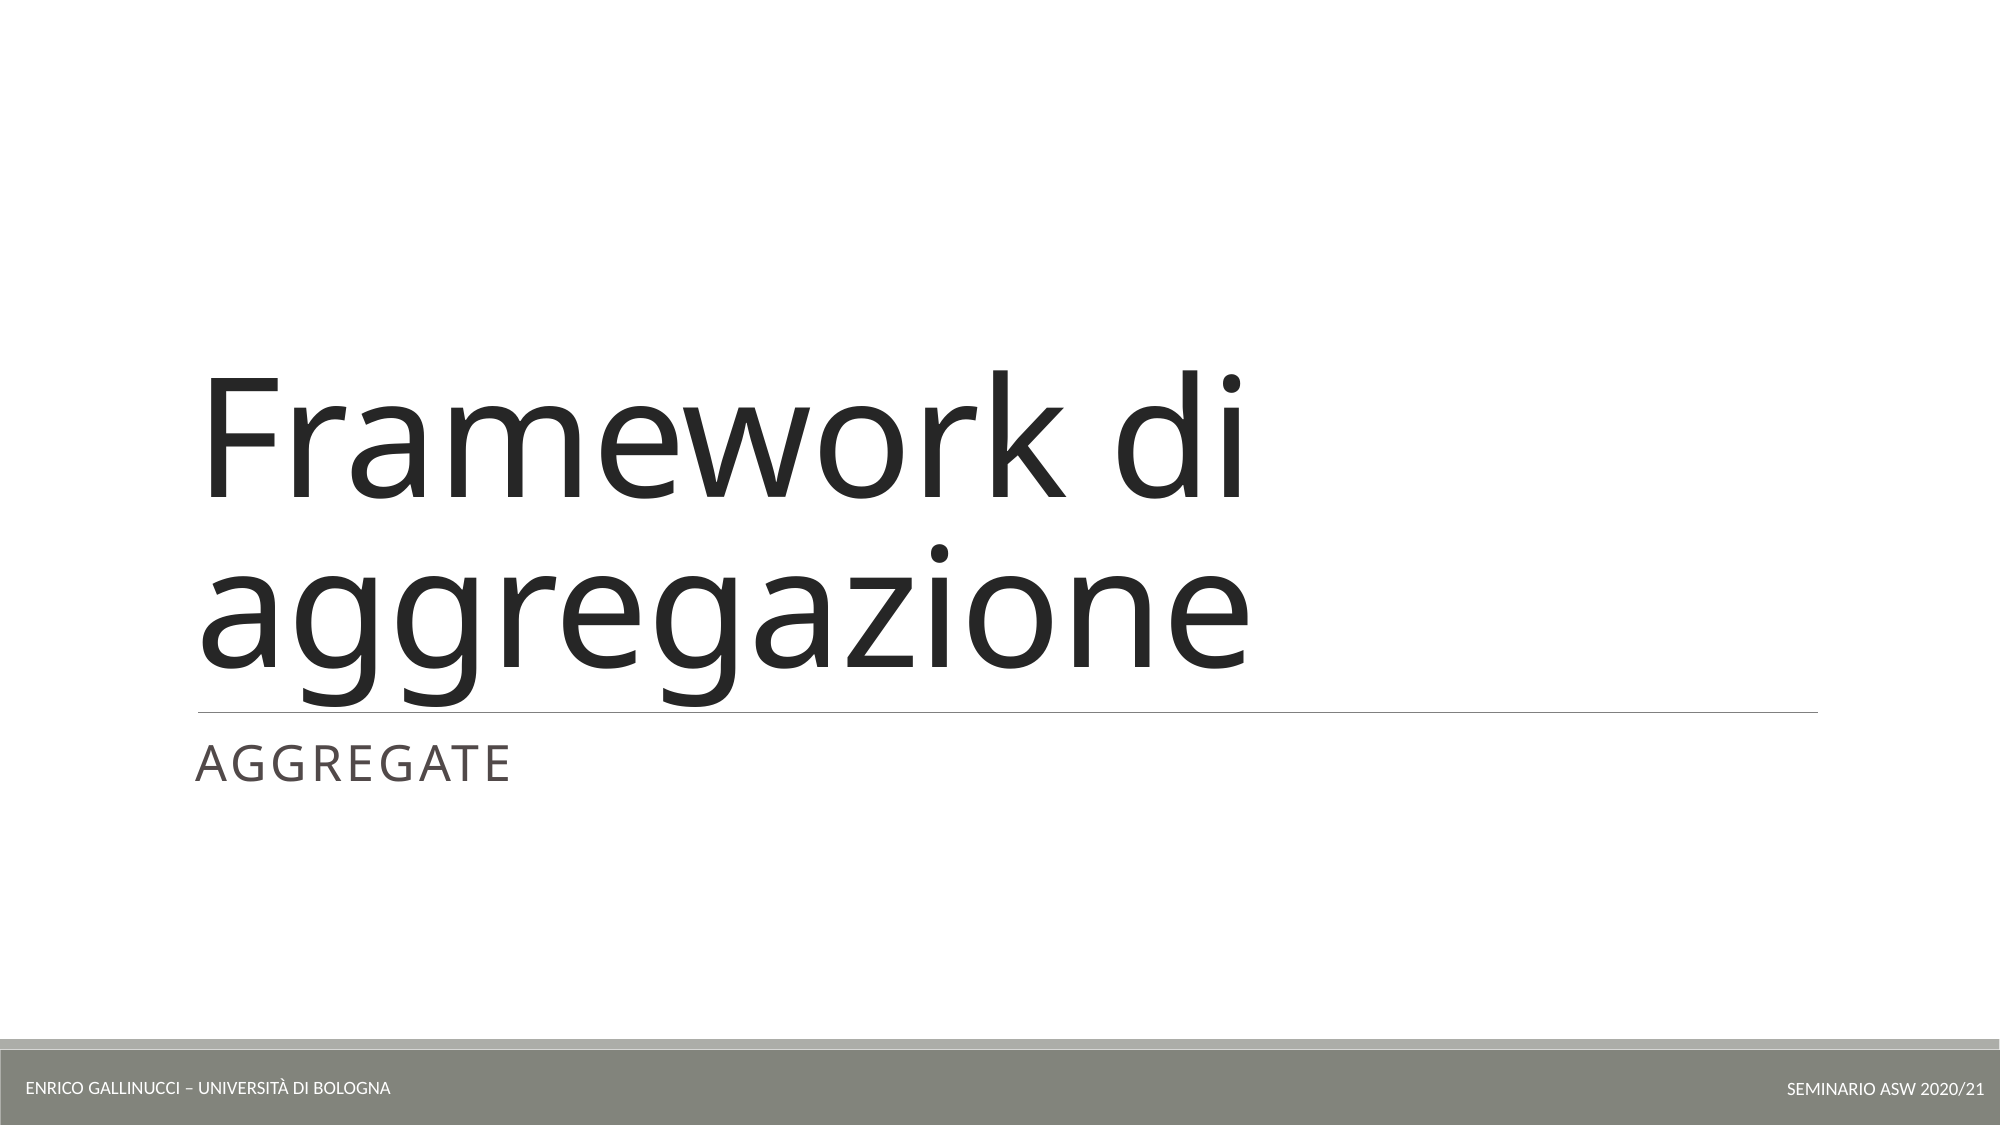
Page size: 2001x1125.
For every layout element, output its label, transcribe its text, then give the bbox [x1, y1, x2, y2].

title Framework di aggregazione [180, 124, 1830, 710]
list Aggregate [180, 730, 1830, 918]
